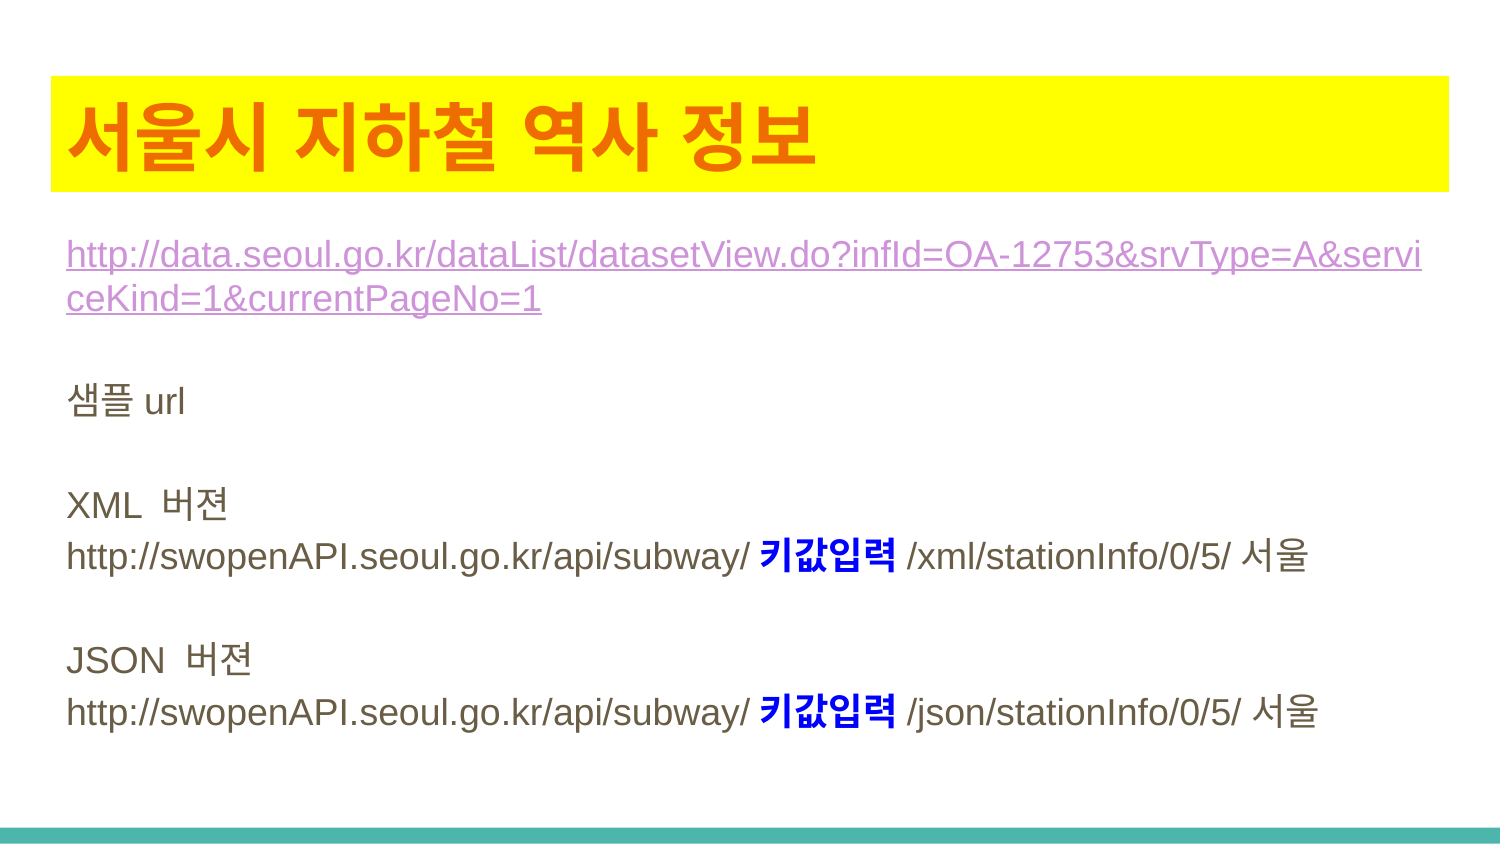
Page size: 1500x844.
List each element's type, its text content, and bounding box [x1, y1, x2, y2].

title 서울시 지하철 역사 정보 [51, 75, 1449, 192]
list http://data.seoul.go.kr/dataList/datasetView.do?infId=OA-12753&srvType=A&serviceKind=1&currentPageNo=1 샘플url XML 버젼 http://swopenAPI.seoul.go.kr/api/subway/키값입력/xml/stationInfo/0/5/서울 JSON 버젼 http://swopenAPI.seoul.go.kr/api/subway/키값입력/json/stationInfo/0/5/서울 [51, 207, 1449, 750]
